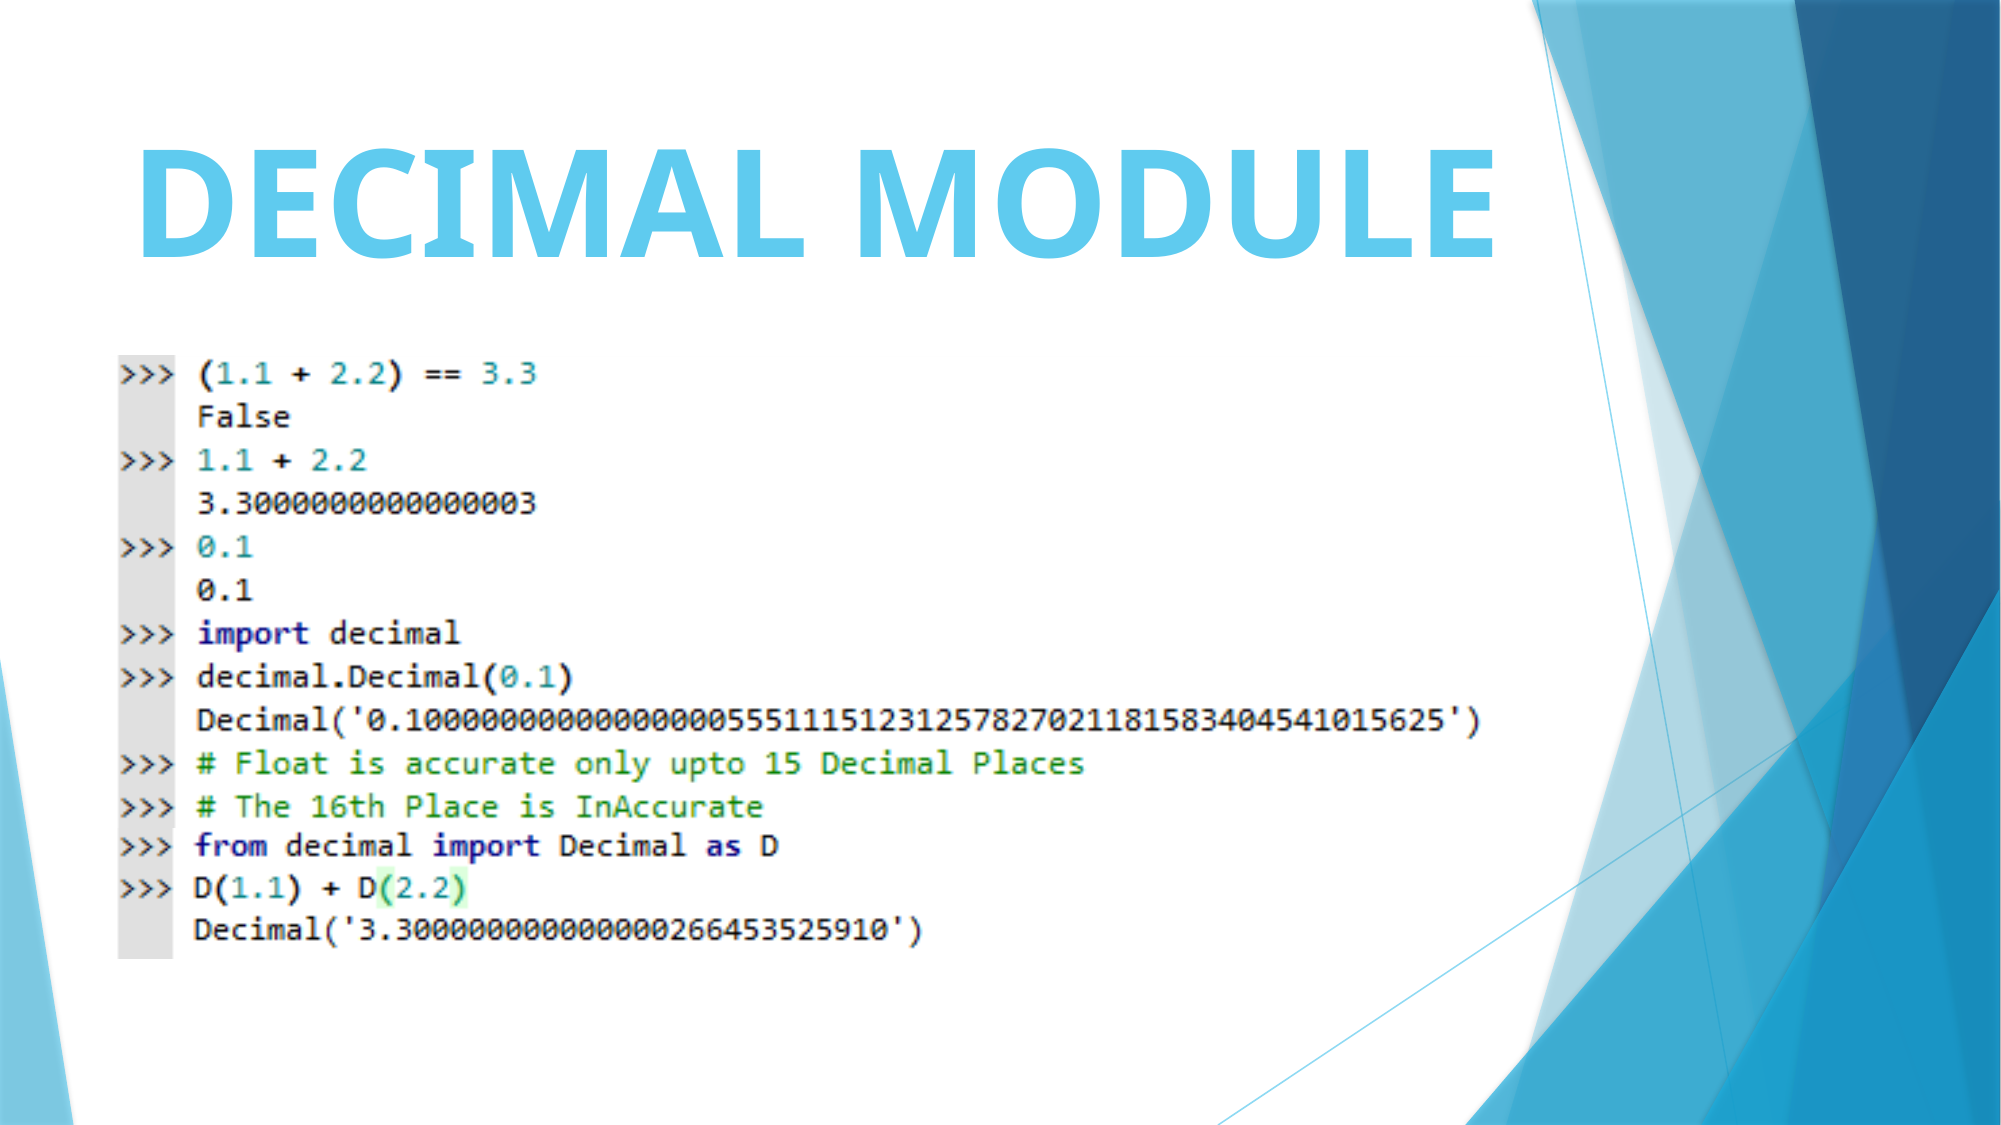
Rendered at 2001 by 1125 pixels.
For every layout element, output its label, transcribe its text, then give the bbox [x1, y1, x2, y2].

title DECIMAL MODULE [111, 99, 1522, 317]
picture [110, 827, 937, 960]
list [110, 355, 1492, 829]
